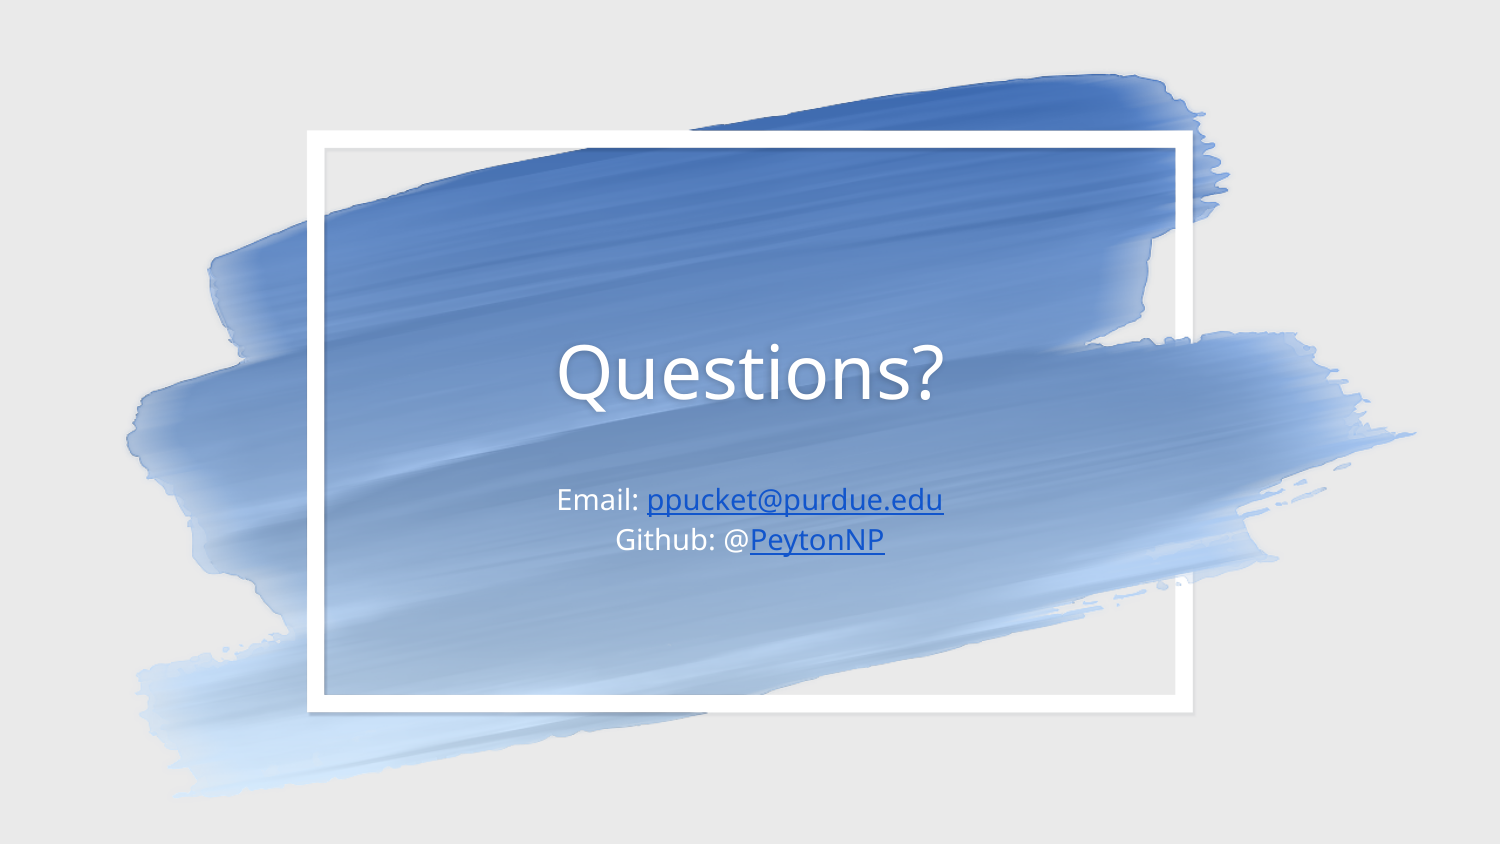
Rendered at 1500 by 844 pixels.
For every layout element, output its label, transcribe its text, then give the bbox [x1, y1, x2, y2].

picture [0, 0, 1500, 844]
text_box Email: ppucket@purdue.edu Github: @PeytonNP [374, 474, 1125, 569]
title Questions? [355, 274, 1145, 465]
